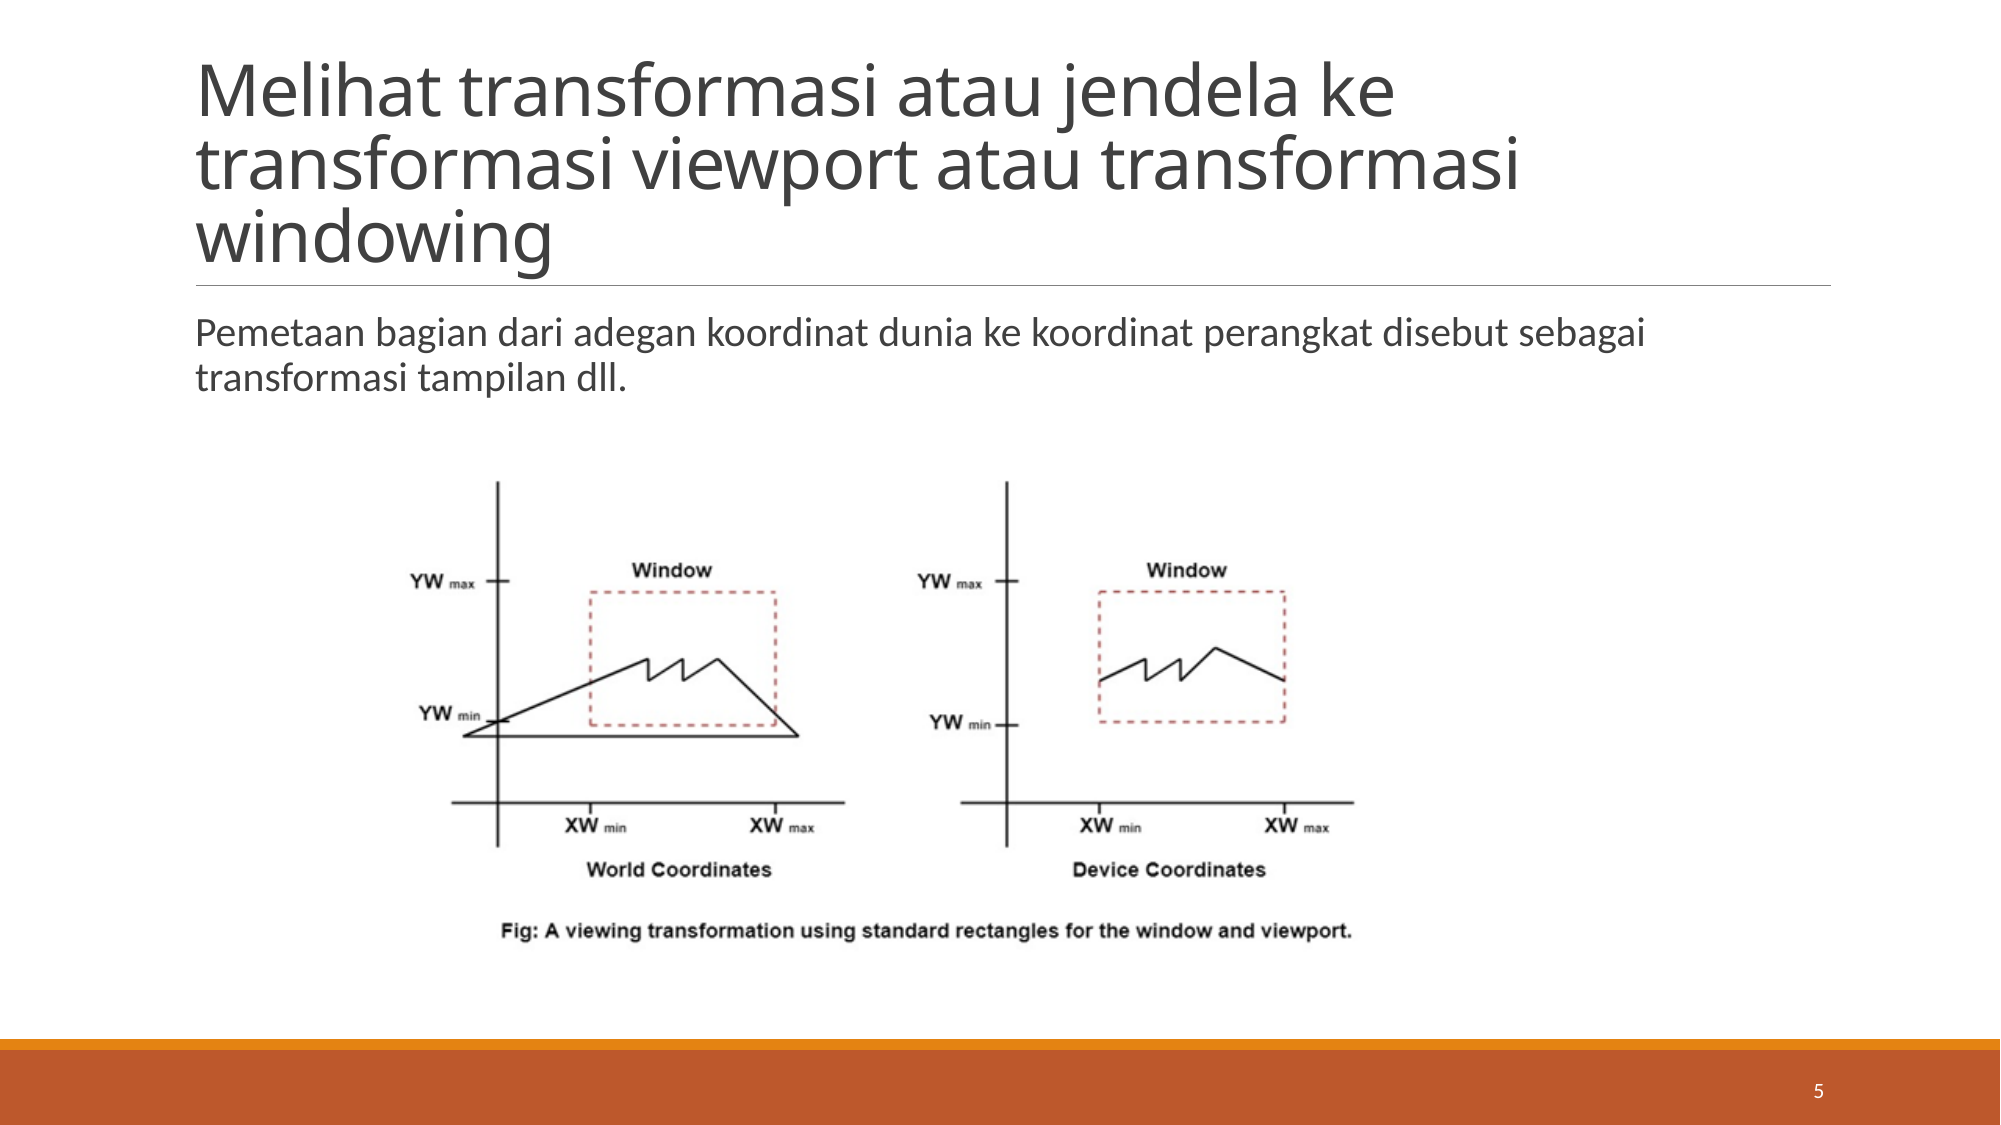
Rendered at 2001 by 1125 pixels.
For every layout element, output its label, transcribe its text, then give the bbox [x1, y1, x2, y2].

list Pemetaan bagian dari adegan koordinat dunia ke koordinat perangkat disebut sebagai transformasi tampilan dll. [180, 302, 1830, 963]
title Melihat transformasi atau jendela ke transformasi viewport atau transformasi windowing [180, 47, 1830, 285]
slide_number 5 [1624, 1059, 1840, 1120]
picture [404, 479, 1378, 960]
